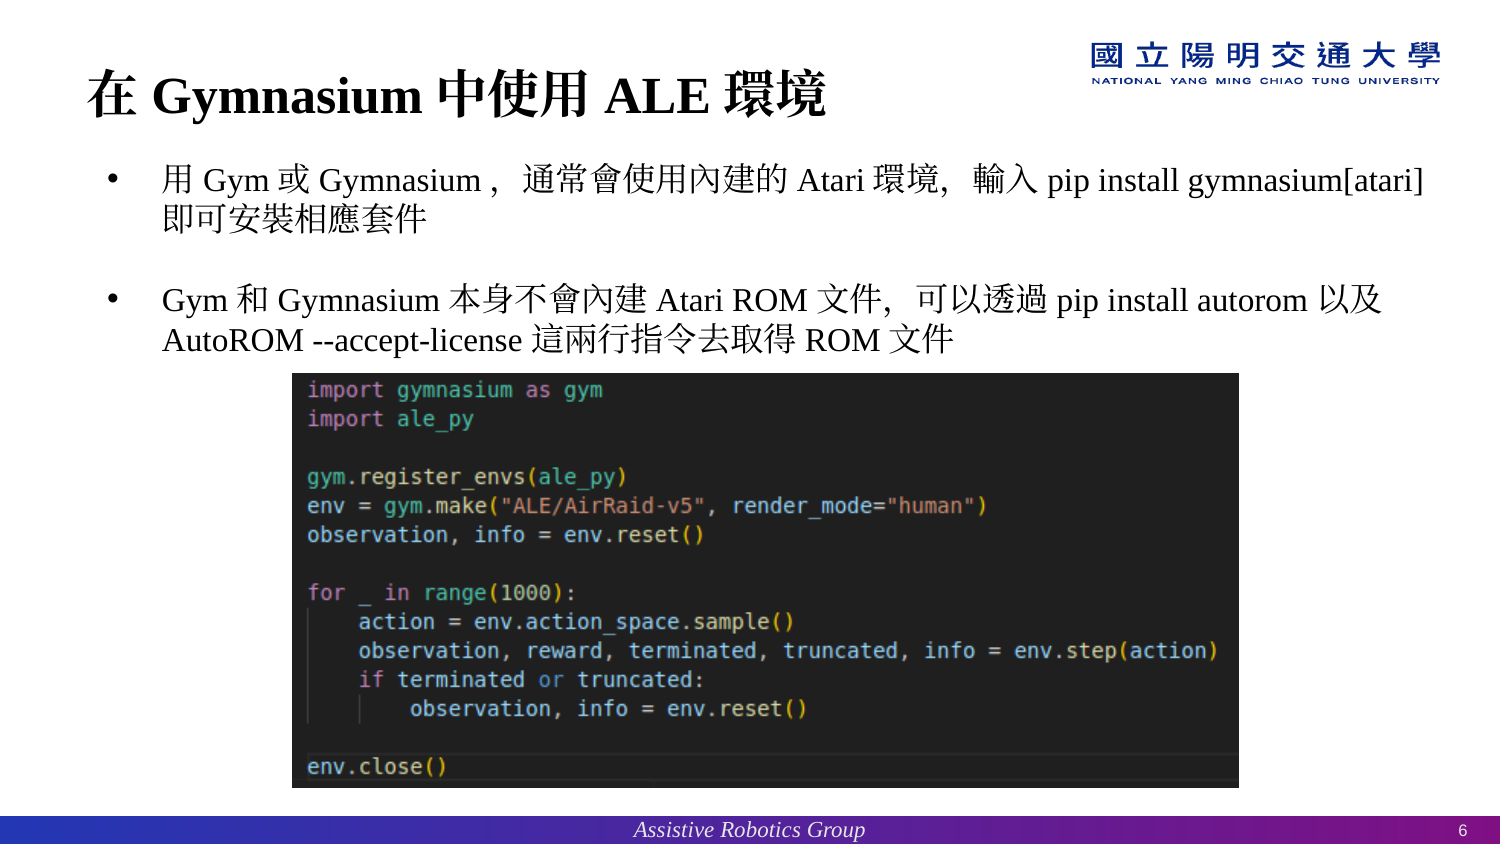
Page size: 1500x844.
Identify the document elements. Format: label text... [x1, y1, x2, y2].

picture [292, 373, 1239, 789]
picture [1084, 37, 1447, 88]
list 用Gym或Gymnasium，通常會使用內建的Atari環境，輸入pip install gymnasium[atari]即可安裝相應套件 Gym和Gymnasium本身不會內建Atari ROM文件，可以透過pip install autorom以及AutoROM --accept-license這兩行指令去取得ROM文件 [75, 112, 1457, 779]
title 在Gymnasium中使用ALE環境 [75, 52, 1075, 112]
